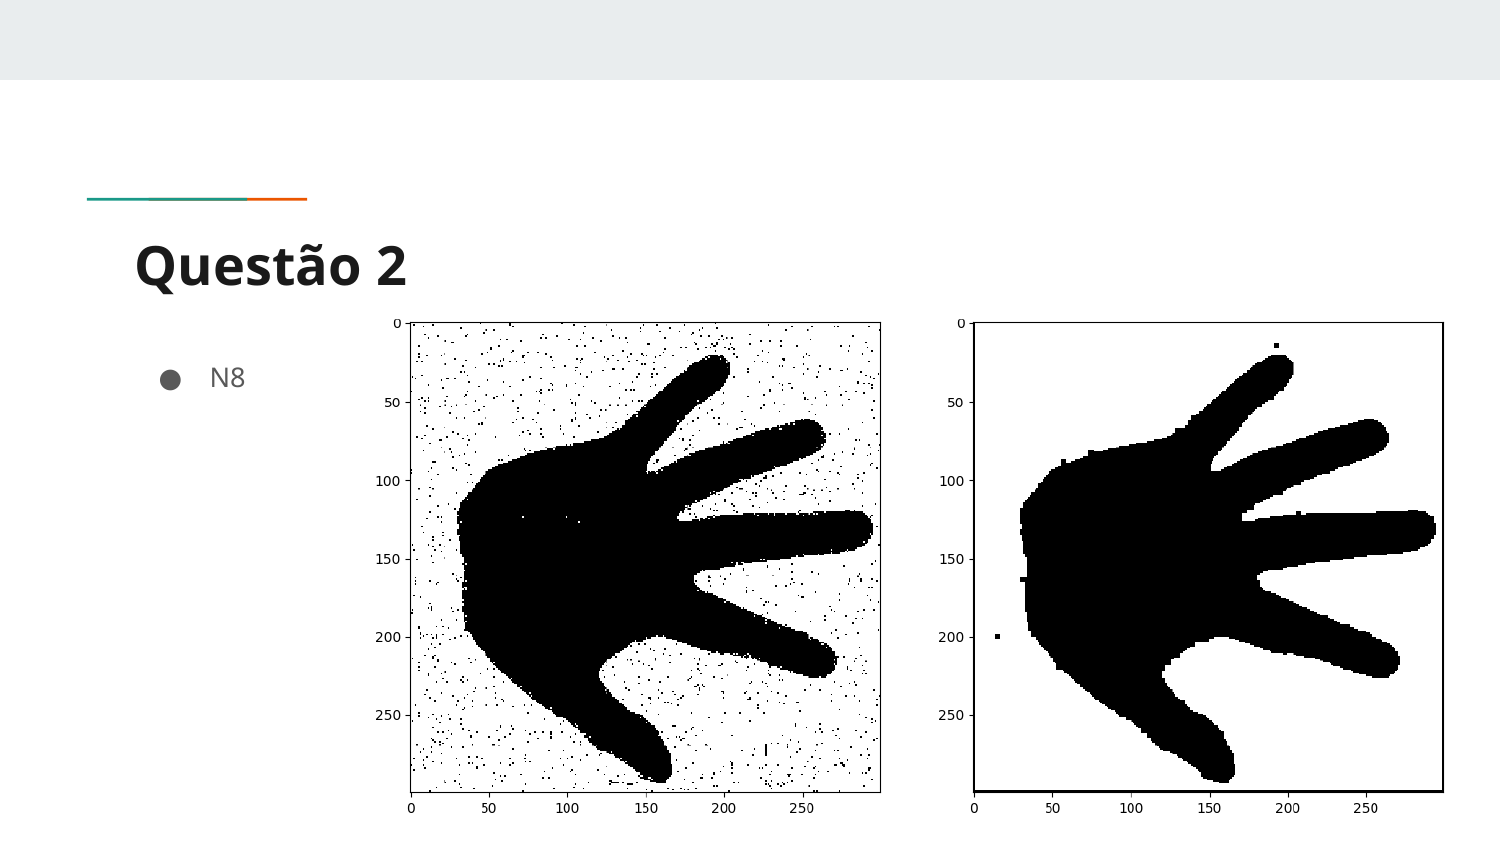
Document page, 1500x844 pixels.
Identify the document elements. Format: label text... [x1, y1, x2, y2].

list N8 [119, 341, 365, 712]
picture [370, 303, 1455, 824]
title Questão 2 [119, 216, 1381, 305]
